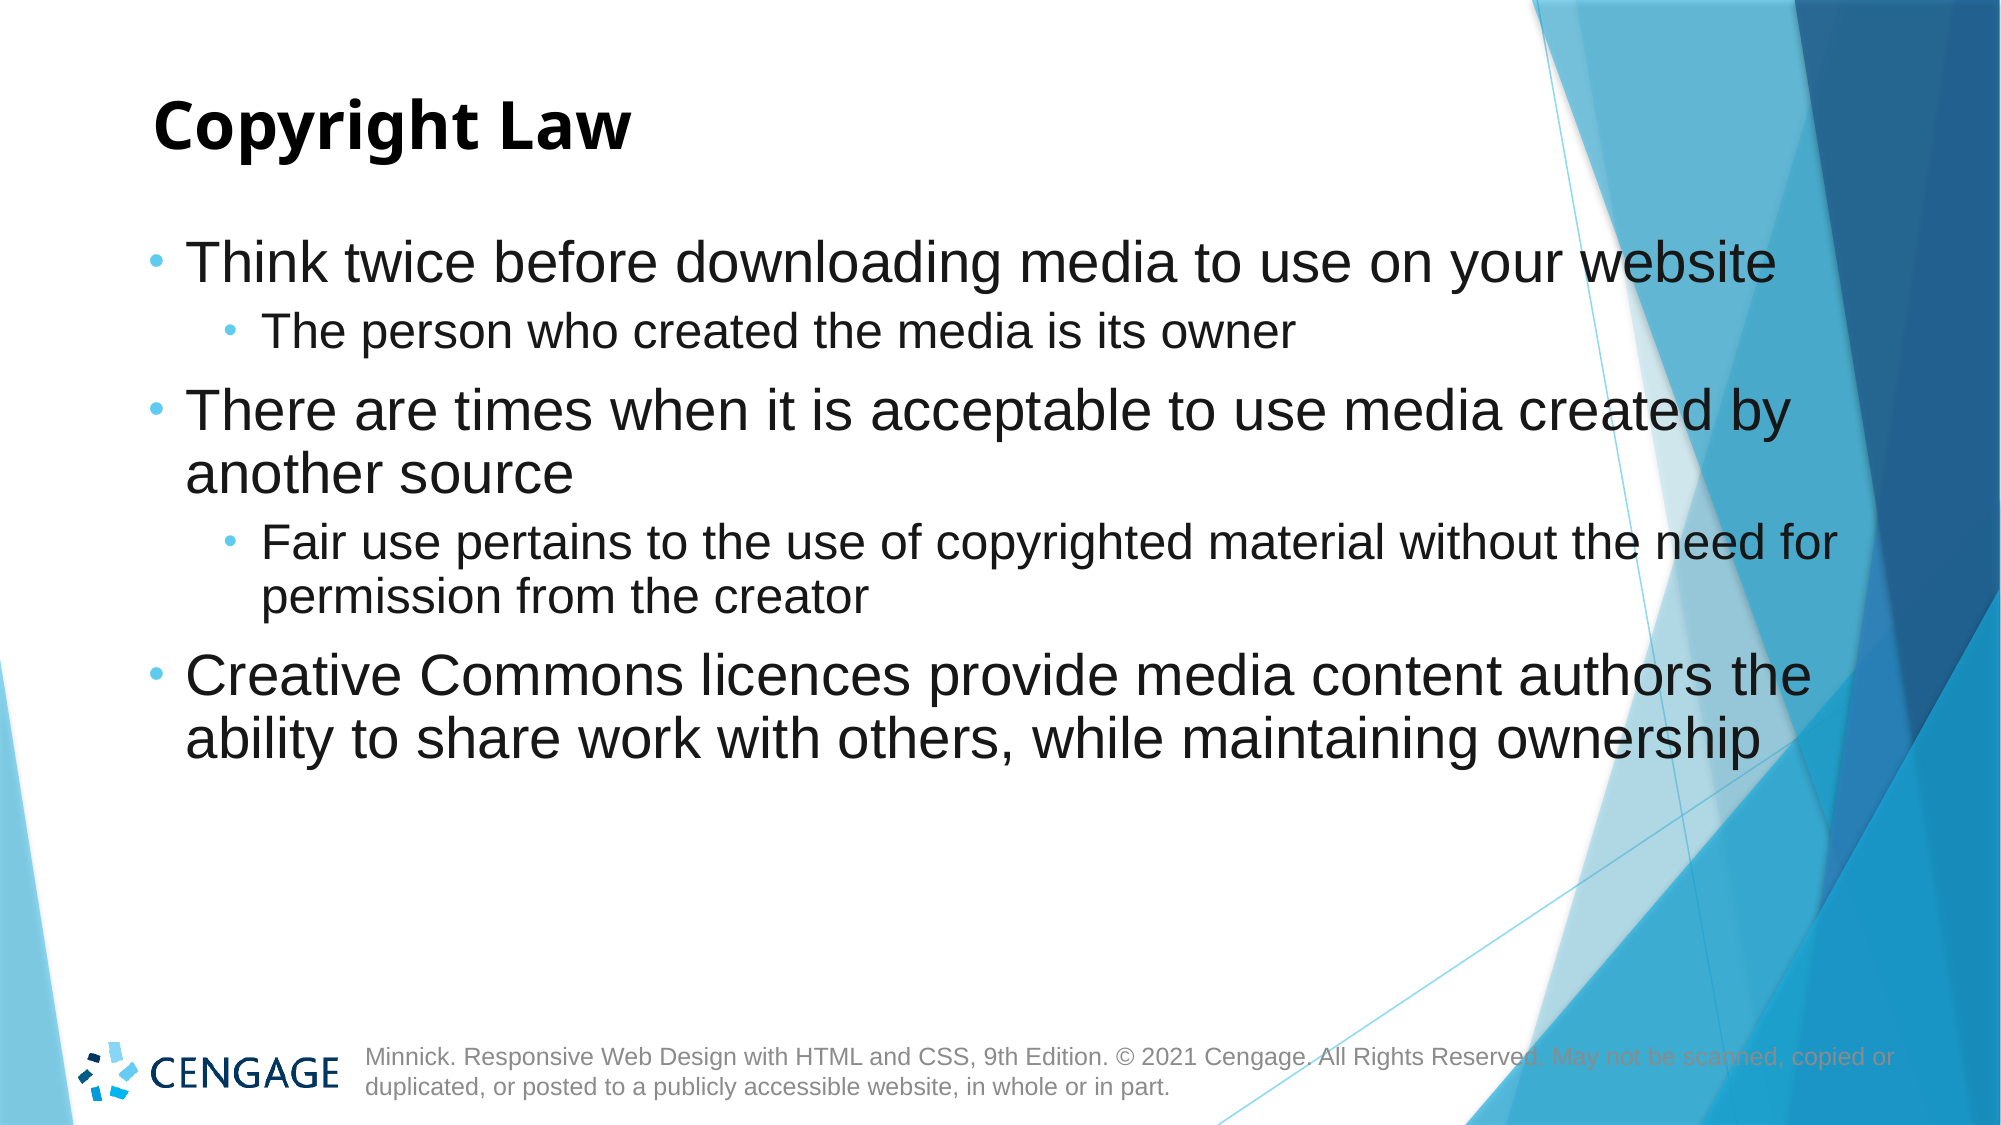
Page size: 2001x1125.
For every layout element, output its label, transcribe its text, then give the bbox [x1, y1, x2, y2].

title Copyright Law [137, 75, 1863, 175]
footer Minnick. Responsive Web Design with HTML and CSS, 9th Edition. © 2021 Cengage. All Rights Reserved. May not be scanned, copied or duplicated, or posted to a publicly accessible website, in whole or in part. [350, 1040, 1967, 1100]
picture [78, 1042, 338, 1101]
list Think twice before downloading media to use on your website The person who created the media is its owner There are times when it is acceptable to use media created by another source Fair use pertains to the use of copyrighted material without the need for permission from the creator Creative Commons licences provide media content authors the ability to share work with others, while maintaining ownership [133, 224, 1863, 1024]
